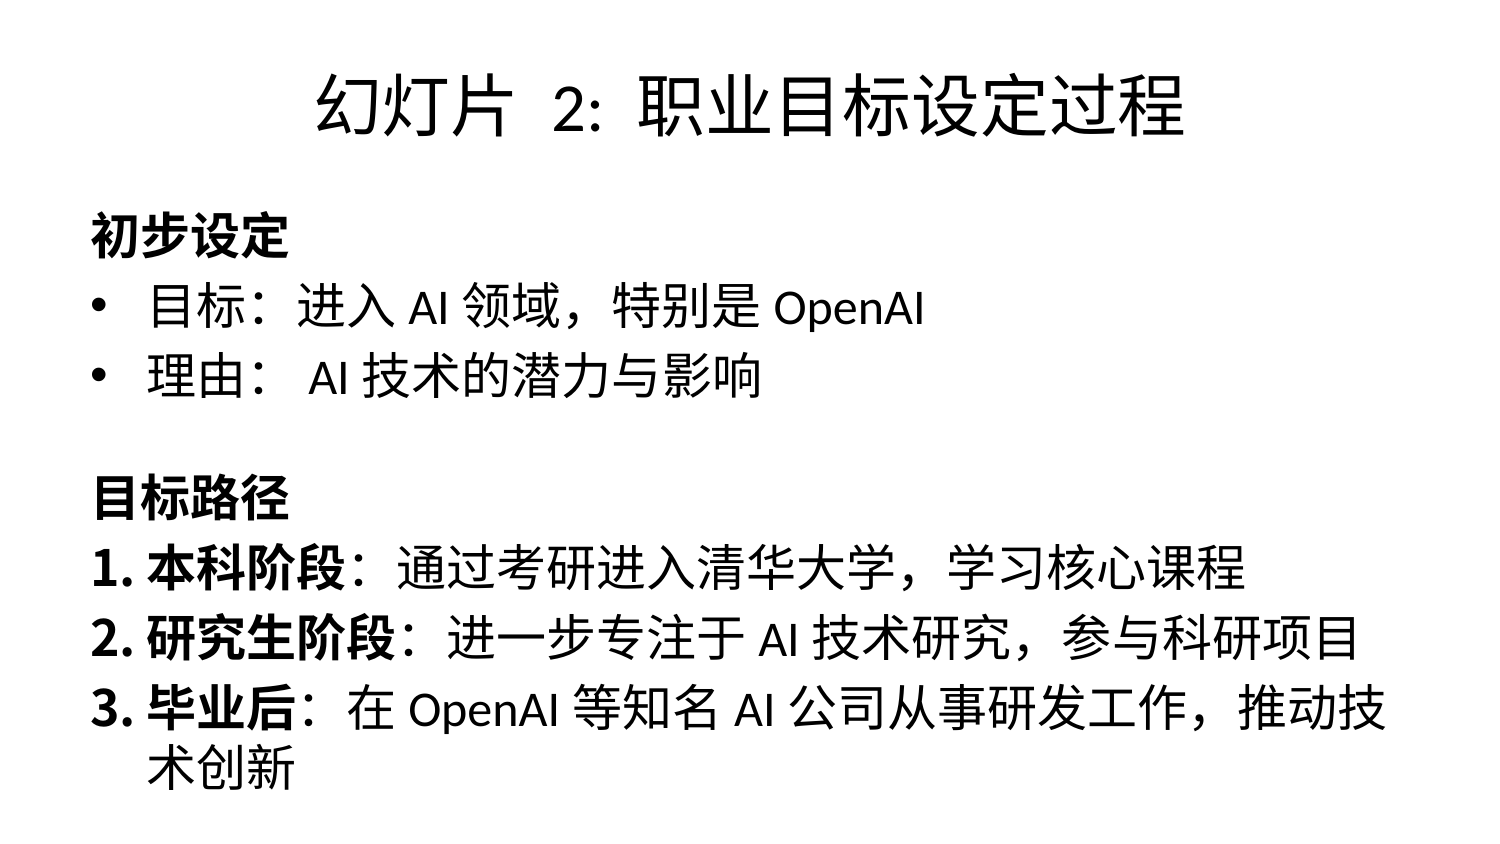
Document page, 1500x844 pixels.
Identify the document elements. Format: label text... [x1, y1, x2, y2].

list 初步设定 目标：进入AI领域，特别是OpenAI 理由：AI技术的潜力与影响 目标路径 本科阶段：通过考研进入清华大学，学习核心课程 研究生阶段：进一步专注于AI技术研究，参与科研项目 毕业后：在OpenAI等知名AI公司从事研发工作，推动技术创新 动态调整 根据技术进展和个人发展调整职业路径 [75, 196, 1425, 754]
title 幻灯片 2: 职业目标设定过程 [75, 33, 1425, 175]
